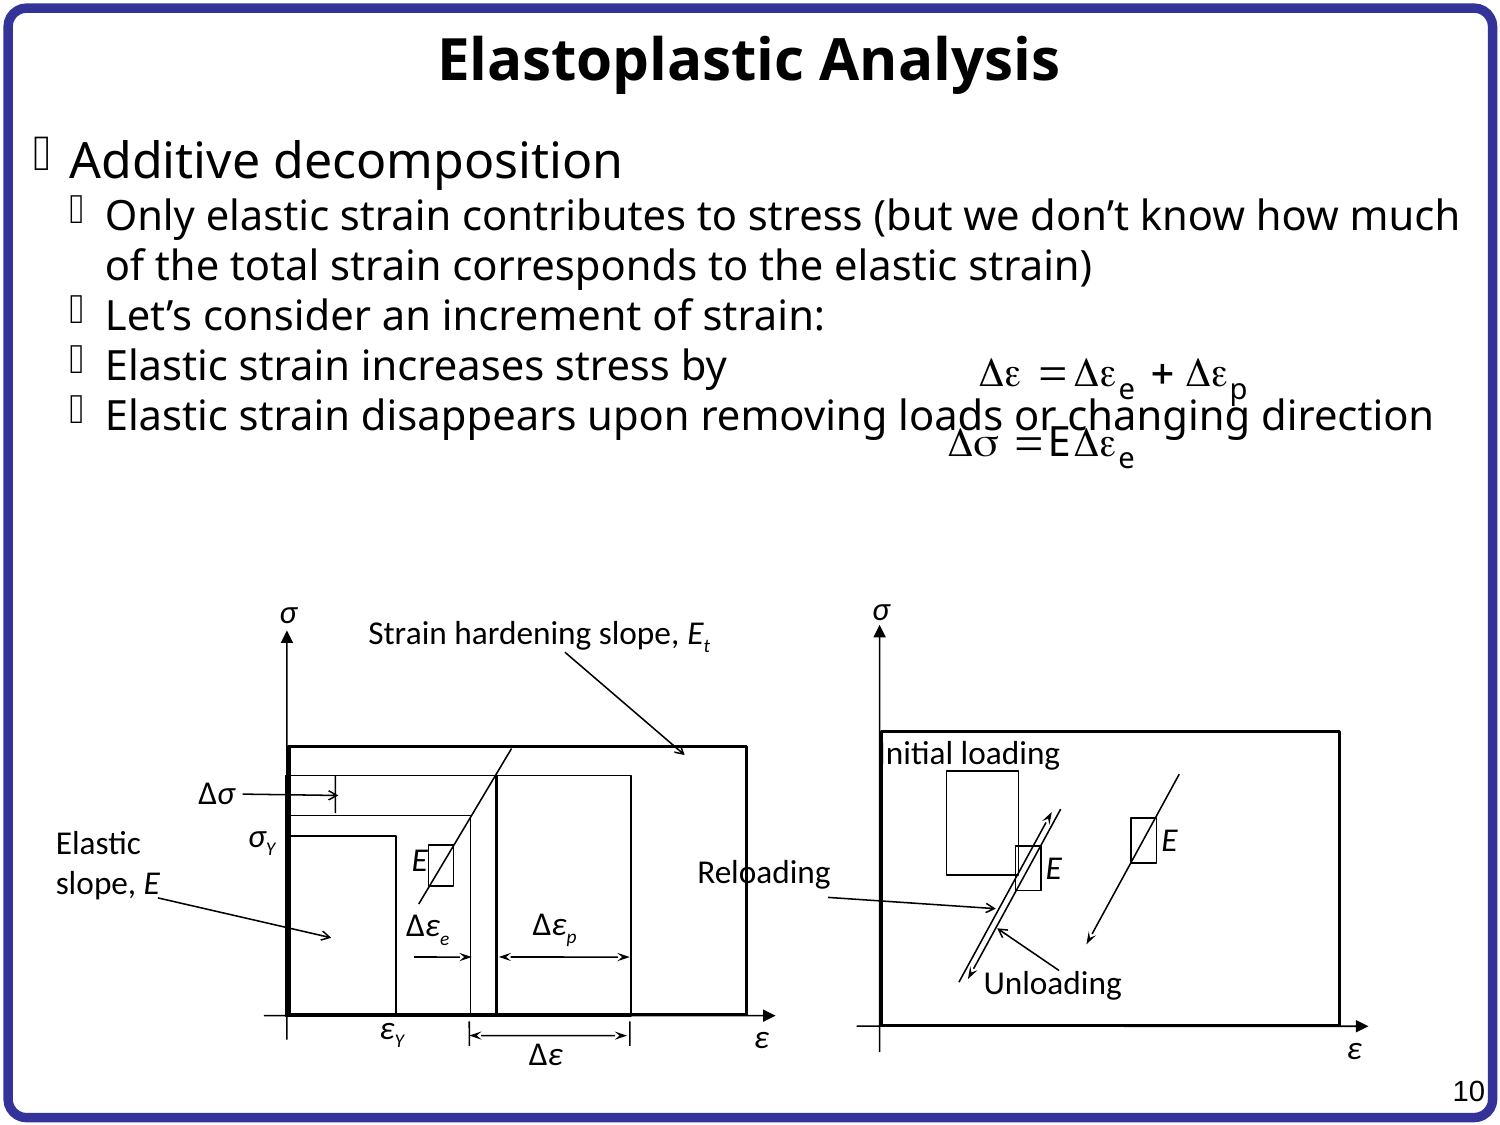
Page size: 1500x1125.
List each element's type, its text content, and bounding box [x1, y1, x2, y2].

text_box Δσ [198, 771, 243, 812]
text_box [459, 952, 472, 962]
text_box [469, 1031, 482, 1040]
text_box [428, 845, 454, 887]
text_box Δεp [532, 902, 584, 952]
text_box Strain hardening slope, Et [368, 611, 794, 657]
text_box ε [1346, 1026, 1365, 1067]
text_box [881, 731, 1340, 1026]
text_box [1131, 818, 1157, 864]
text_box [498, 952, 512, 962]
text_box [997, 928, 1060, 971]
text_box ε [754, 1015, 773, 1056]
text_box [617, 952, 630, 962]
text_box [873, 627, 886, 731]
text_box σ [872, 586, 894, 627]
text_box [495, 775, 632, 1016]
picture [974, 344, 1249, 412]
text_box [946, 770, 1019, 875]
text_box [157, 897, 332, 941]
text_box Unloading [983, 961, 1172, 1010]
text_box [1015, 845, 1041, 891]
text_box σY [248, 813, 281, 860]
text_box εY [379, 1017, 410, 1052]
text_box [242, 790, 339, 801]
text_box [1355, 1020, 1369, 1028]
text_box Elastic slope, E [55, 821, 186, 927]
text_box [1086, 931, 1097, 945]
text_box Δε [528, 1032, 570, 1073]
text_box Initial loading [877, 731, 1089, 781]
text_box [967, 966, 978, 980]
text_box [286, 775, 495, 1016]
text_box Δεe [406, 903, 456, 953]
text_box [289, 746, 747, 1015]
text_box [280, 631, 294, 775]
text_box Elastoplastic Analysis [6, 8, 1492, 106]
text_box [828, 897, 996, 914]
text_box E [1161, 818, 1183, 859]
text_box Reloading [697, 849, 881, 899]
text_box [614, 1031, 627, 1040]
text_box σ [279, 590, 301, 631]
text_box [1042, 812, 1052, 825]
text_box [763, 1009, 776, 1017]
text_box [564, 652, 685, 756]
picture [943, 414, 1141, 476]
text_box Additive decomposition Only elastic strain contributes to stress (but we don’t know how much of the total strain corresponds to the elastic strain) Let’s consider an increment of strain: Elastic strain increases stress by Elastic strain disappears upon removing loads or changing direction [19, 121, 1481, 1086]
